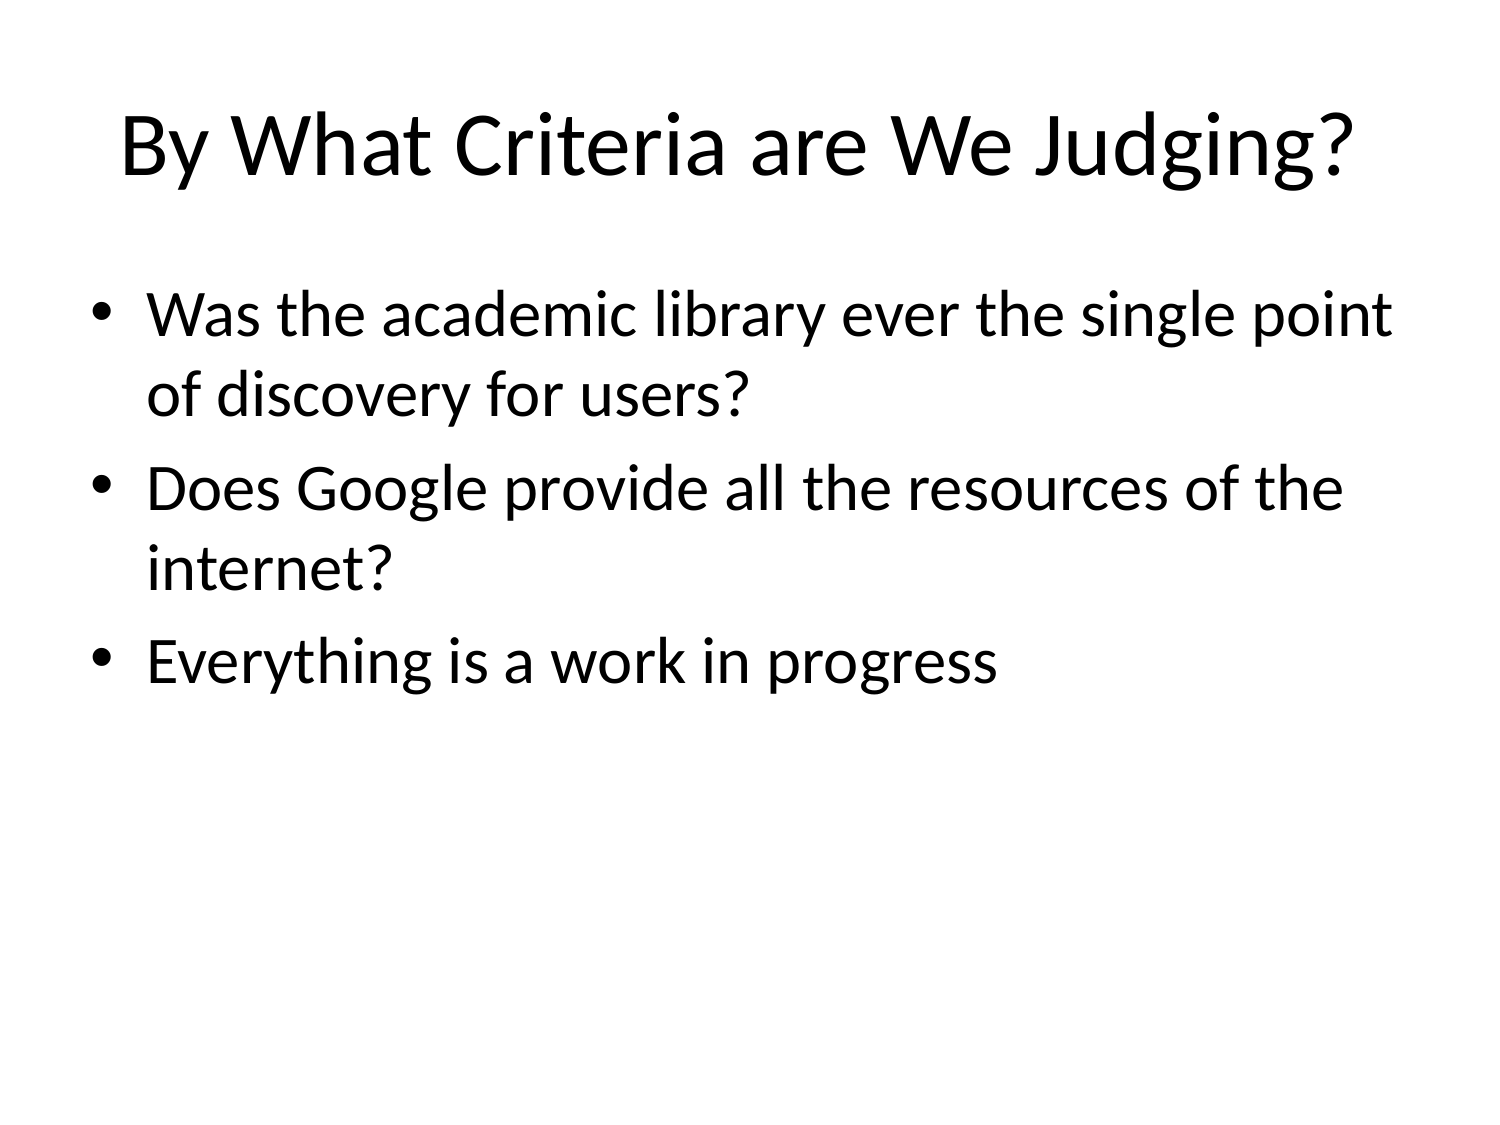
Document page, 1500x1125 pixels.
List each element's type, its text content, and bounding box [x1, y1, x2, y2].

list Was the academic library ever the single point of discovery for users? Does Google provide all the resources of the internet? Everything is a work in progress [75, 262, 1425, 1005]
title By What Criteria are We Judging? [75, 45, 1425, 233]
